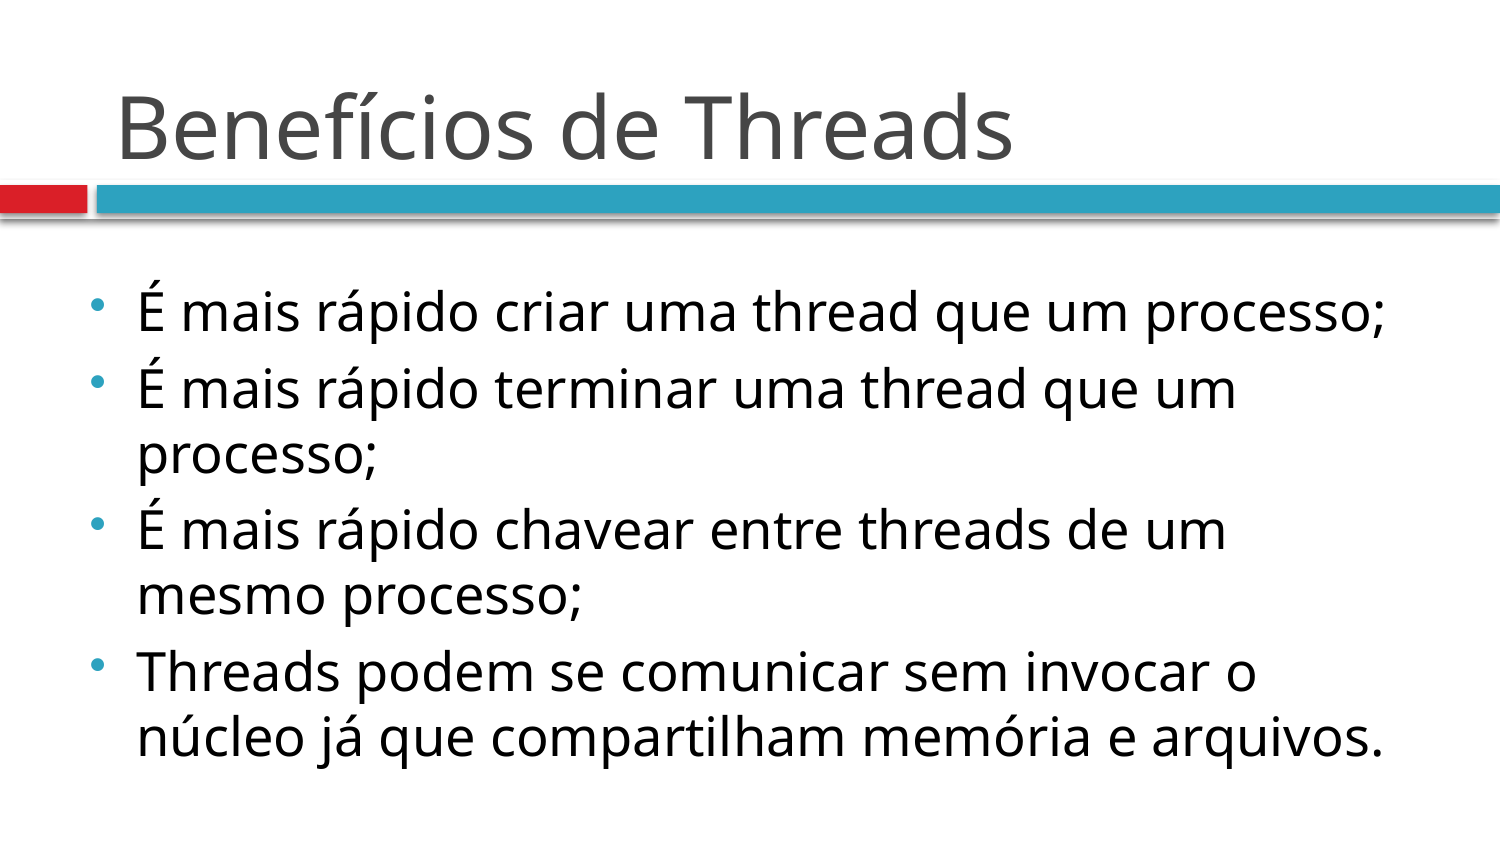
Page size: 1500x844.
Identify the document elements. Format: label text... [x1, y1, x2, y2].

title Benefícios de Threads [99, 19, 1438, 185]
list É mais rápido criar uma thread que um processo; É mais rápido terminar uma thread que um processo; É mais rápido chavear entre threads de um mesmo processo; Threads podem se comunicar sem invocar o núcleo já que compartilham memória e arquivos. [76, 232, 1412, 812]
